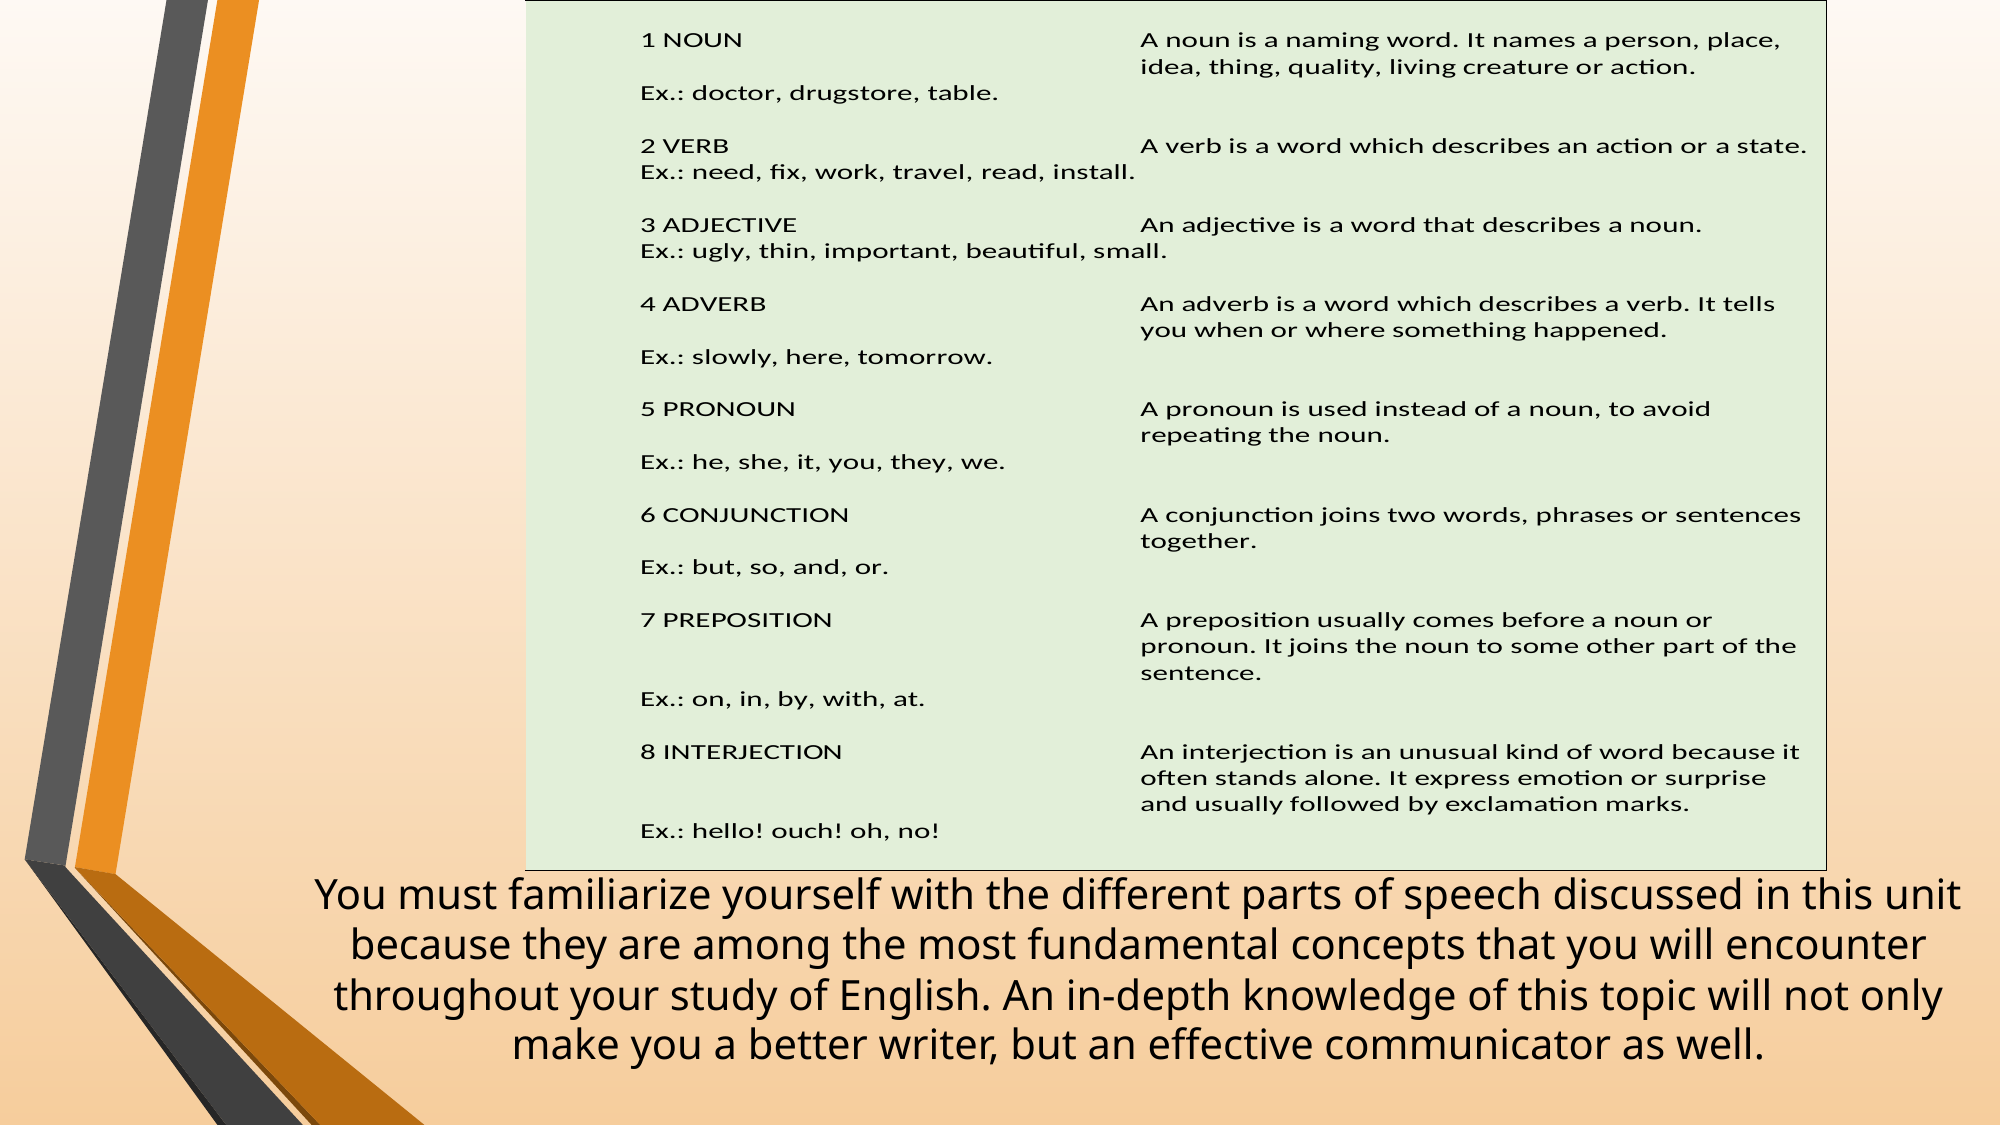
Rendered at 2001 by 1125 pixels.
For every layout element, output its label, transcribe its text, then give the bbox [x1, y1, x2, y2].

list You must familiarize yourself with the different parts of speech discussed in this unit because they are among the most fundamental concepts that you will encounter throughout your study of English. An in-depth knowledge of this topic will not only make you a better writer, but an effective communicator as well. [276, 858, 2000, 1078]
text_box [524, 0, 1829, 916]
